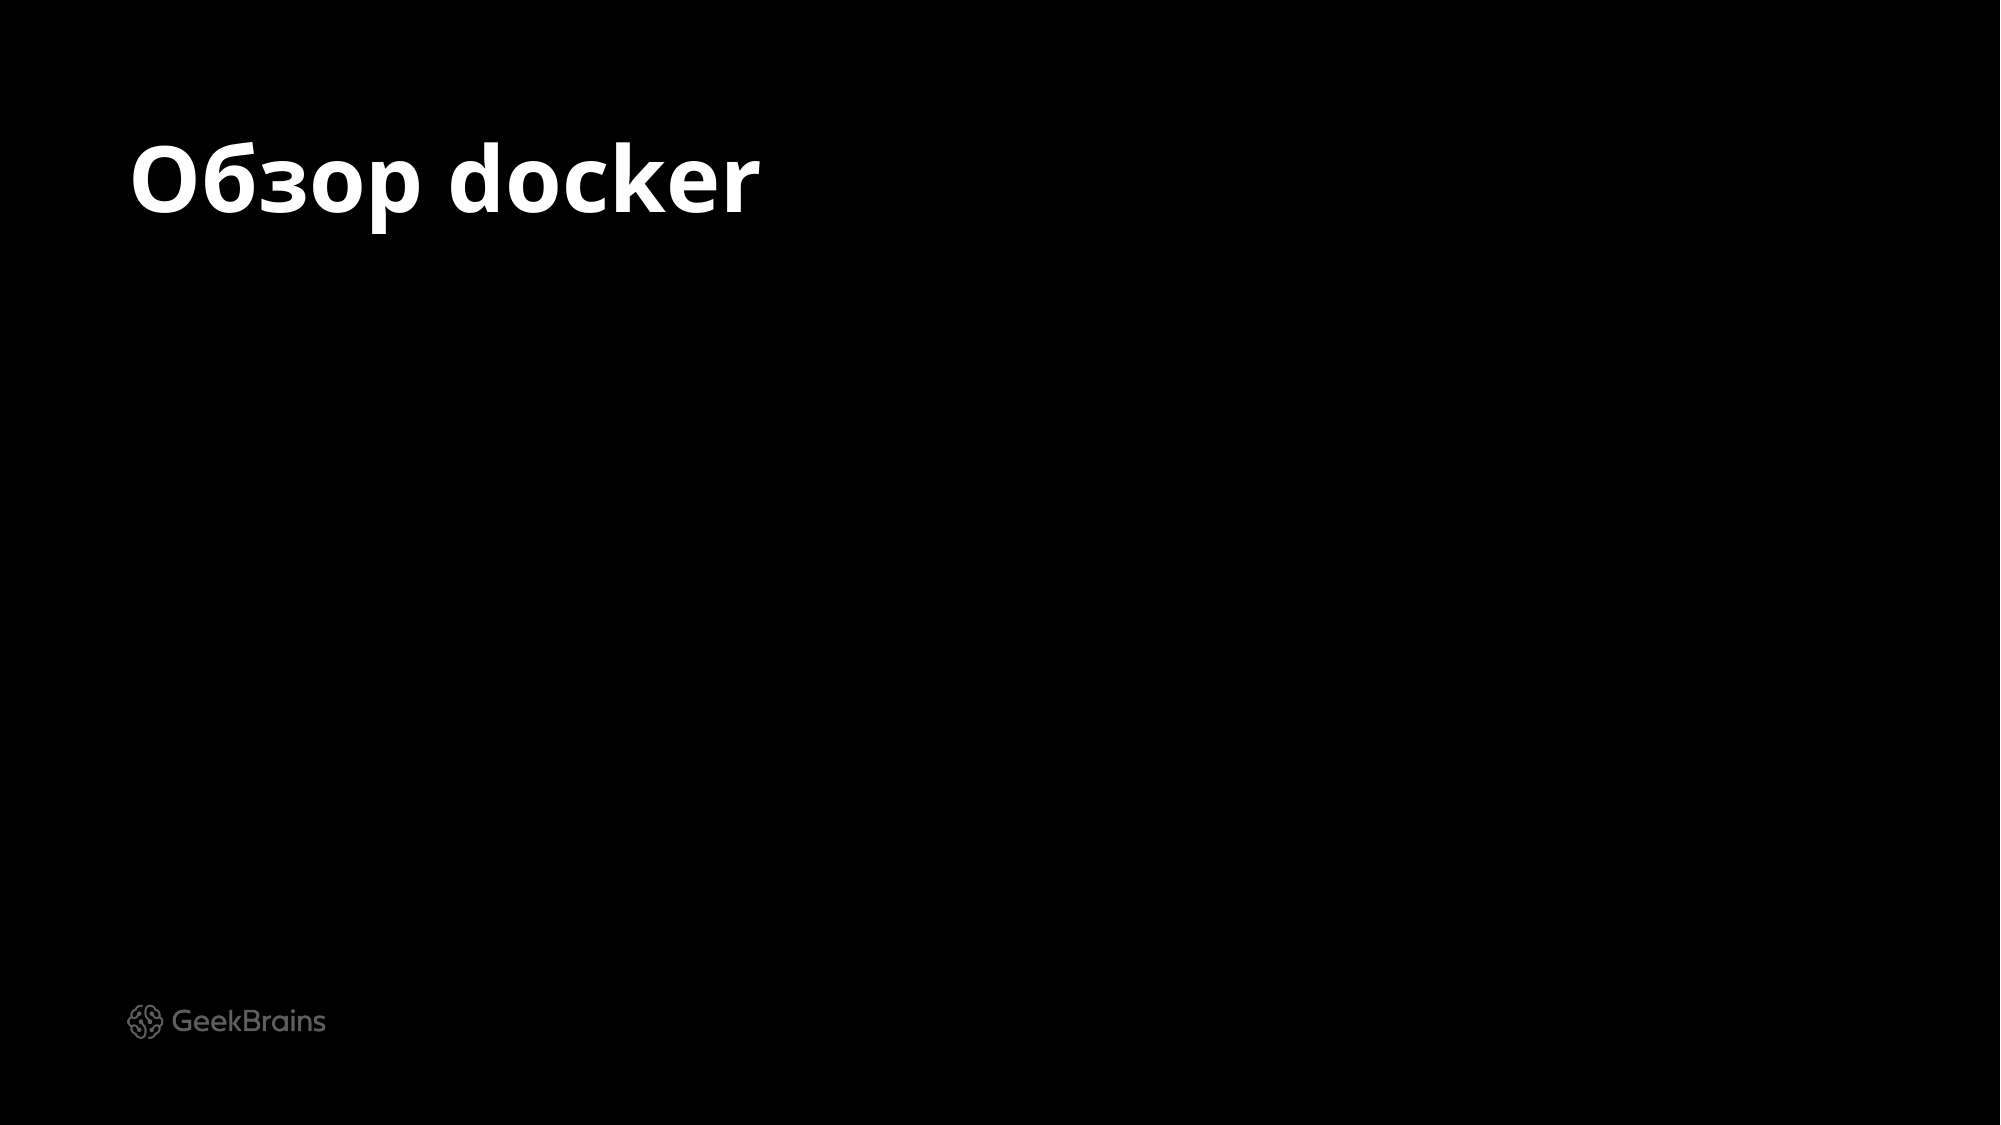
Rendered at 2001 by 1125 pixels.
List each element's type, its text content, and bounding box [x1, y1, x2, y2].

picture [127, 1004, 326, 1040]
title Обзор docker [113, 113, 1887, 1004]
